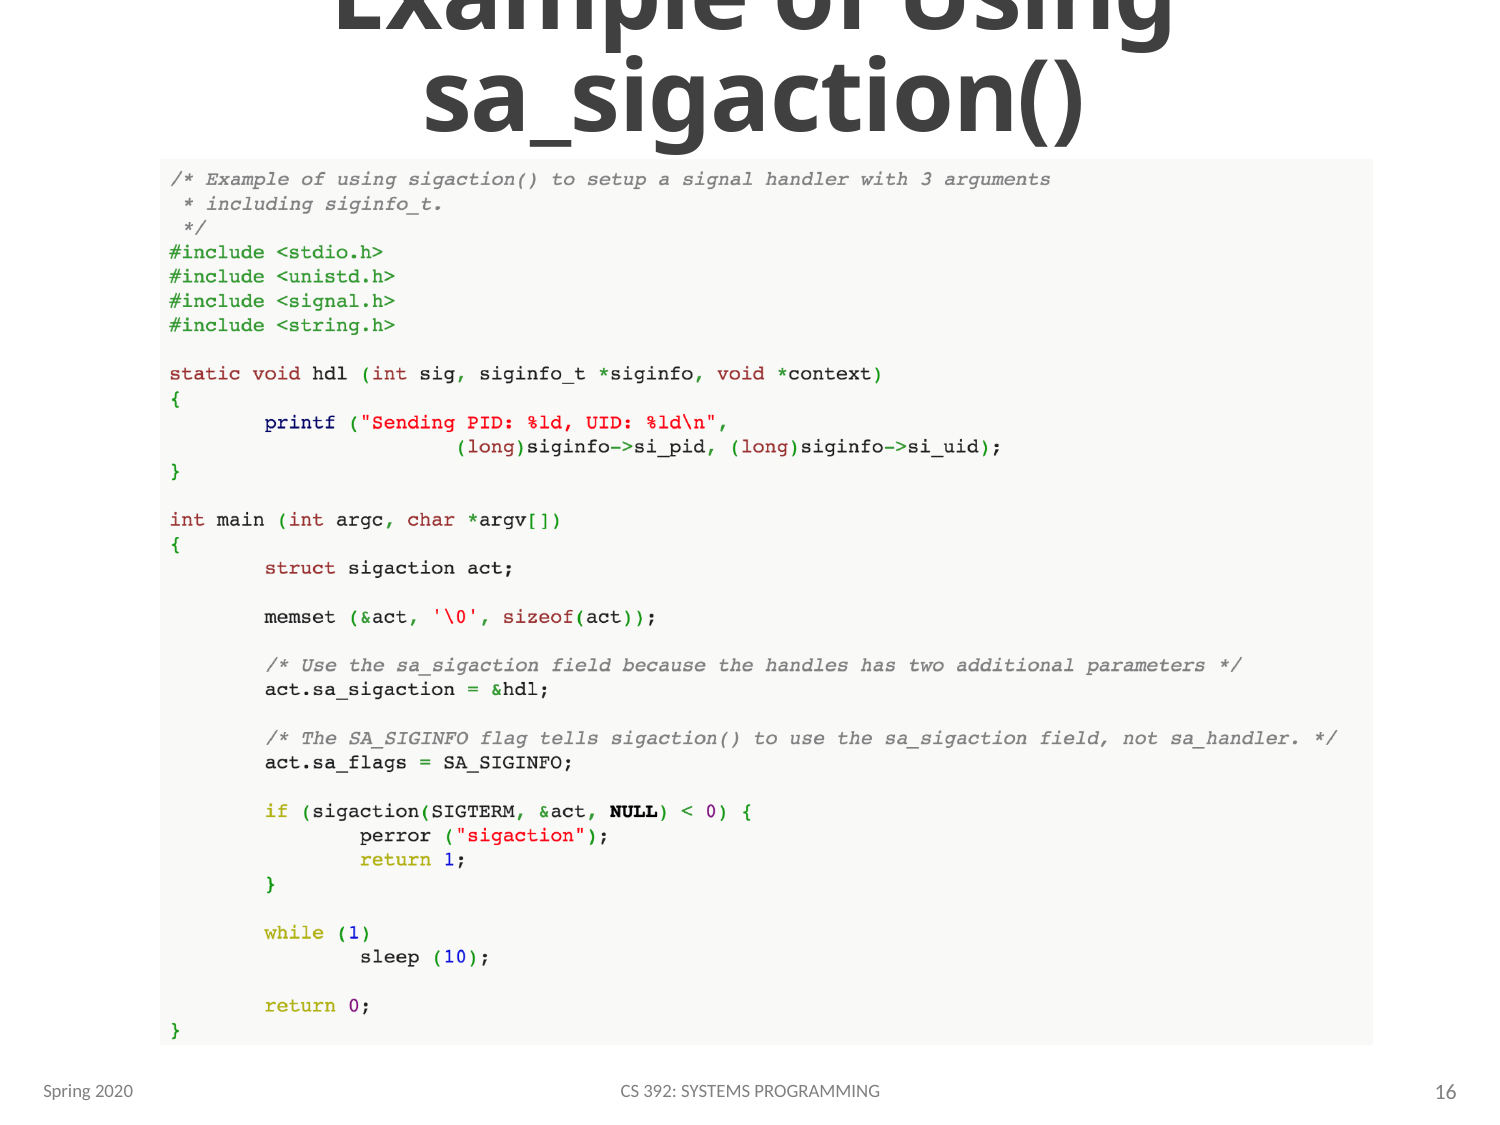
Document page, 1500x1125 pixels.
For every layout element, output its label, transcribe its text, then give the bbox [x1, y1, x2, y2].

title Example of Using sa_sigaction() [135, 5, 1373, 160]
footer CS 392: Systems Programming [453, 1059, 1047, 1120]
slide_number 16 [1310, 1060, 1472, 1121]
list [159, 159, 1373, 1046]
slide_number Spring 2020 [28, 1059, 333, 1120]
